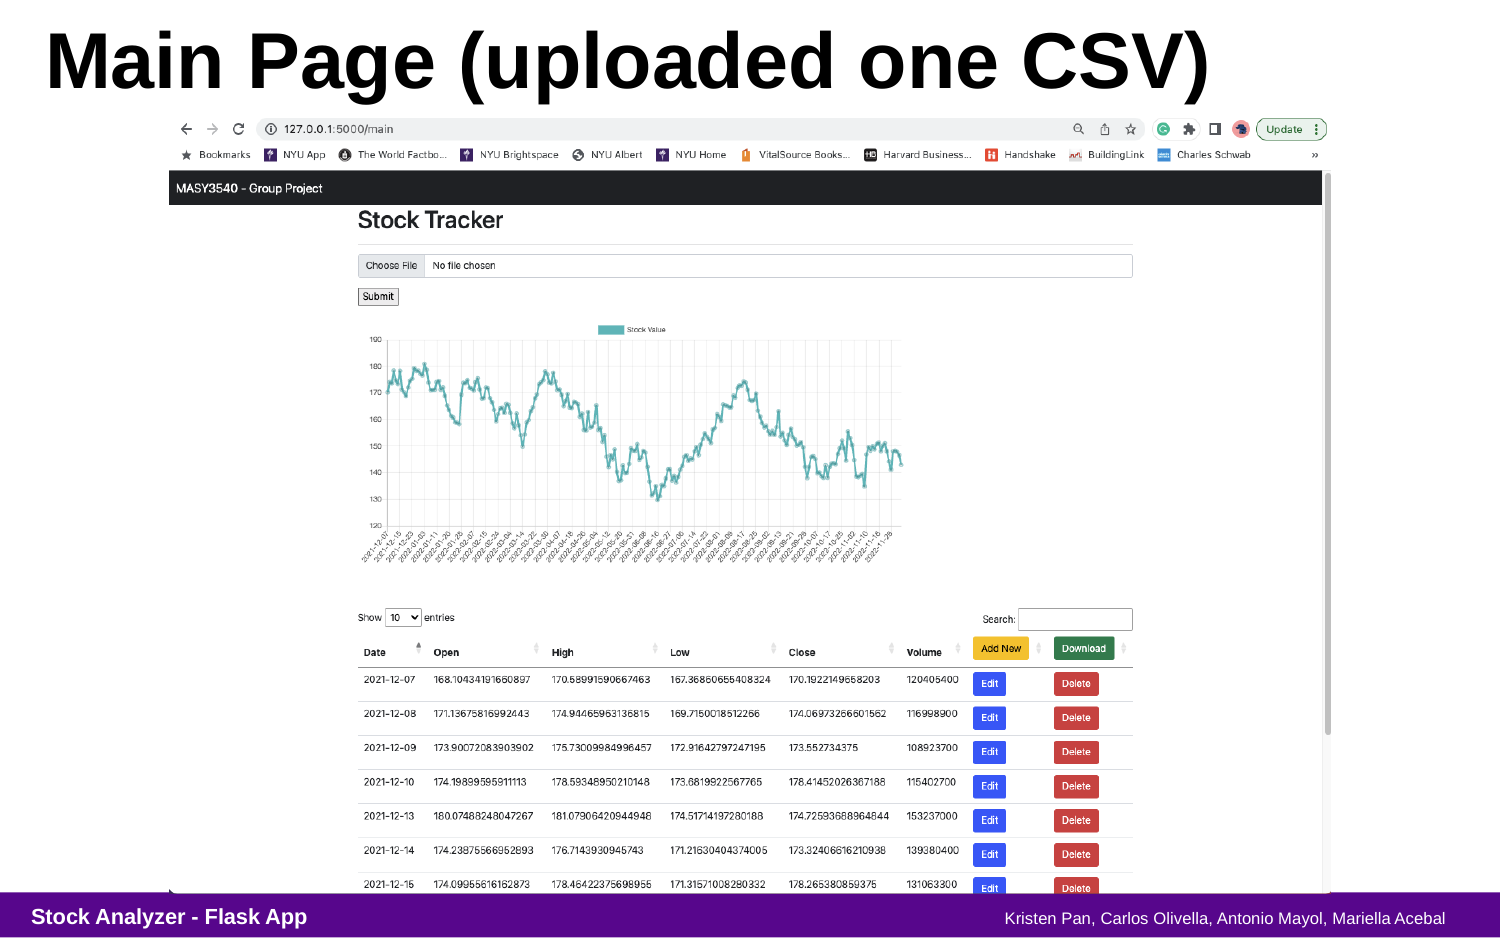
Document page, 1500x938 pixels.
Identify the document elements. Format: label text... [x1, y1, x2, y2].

list Stock Analyzer - Flask App [16, 900, 514, 925]
list Main Page (uploaded one CSV) [0, 0, 1500, 115]
list Kristen Pan, Carlos Olivella, Antonio Mayol, Mariella Acebal [976, 900, 1475, 925]
picture [168, 114, 1332, 895]
